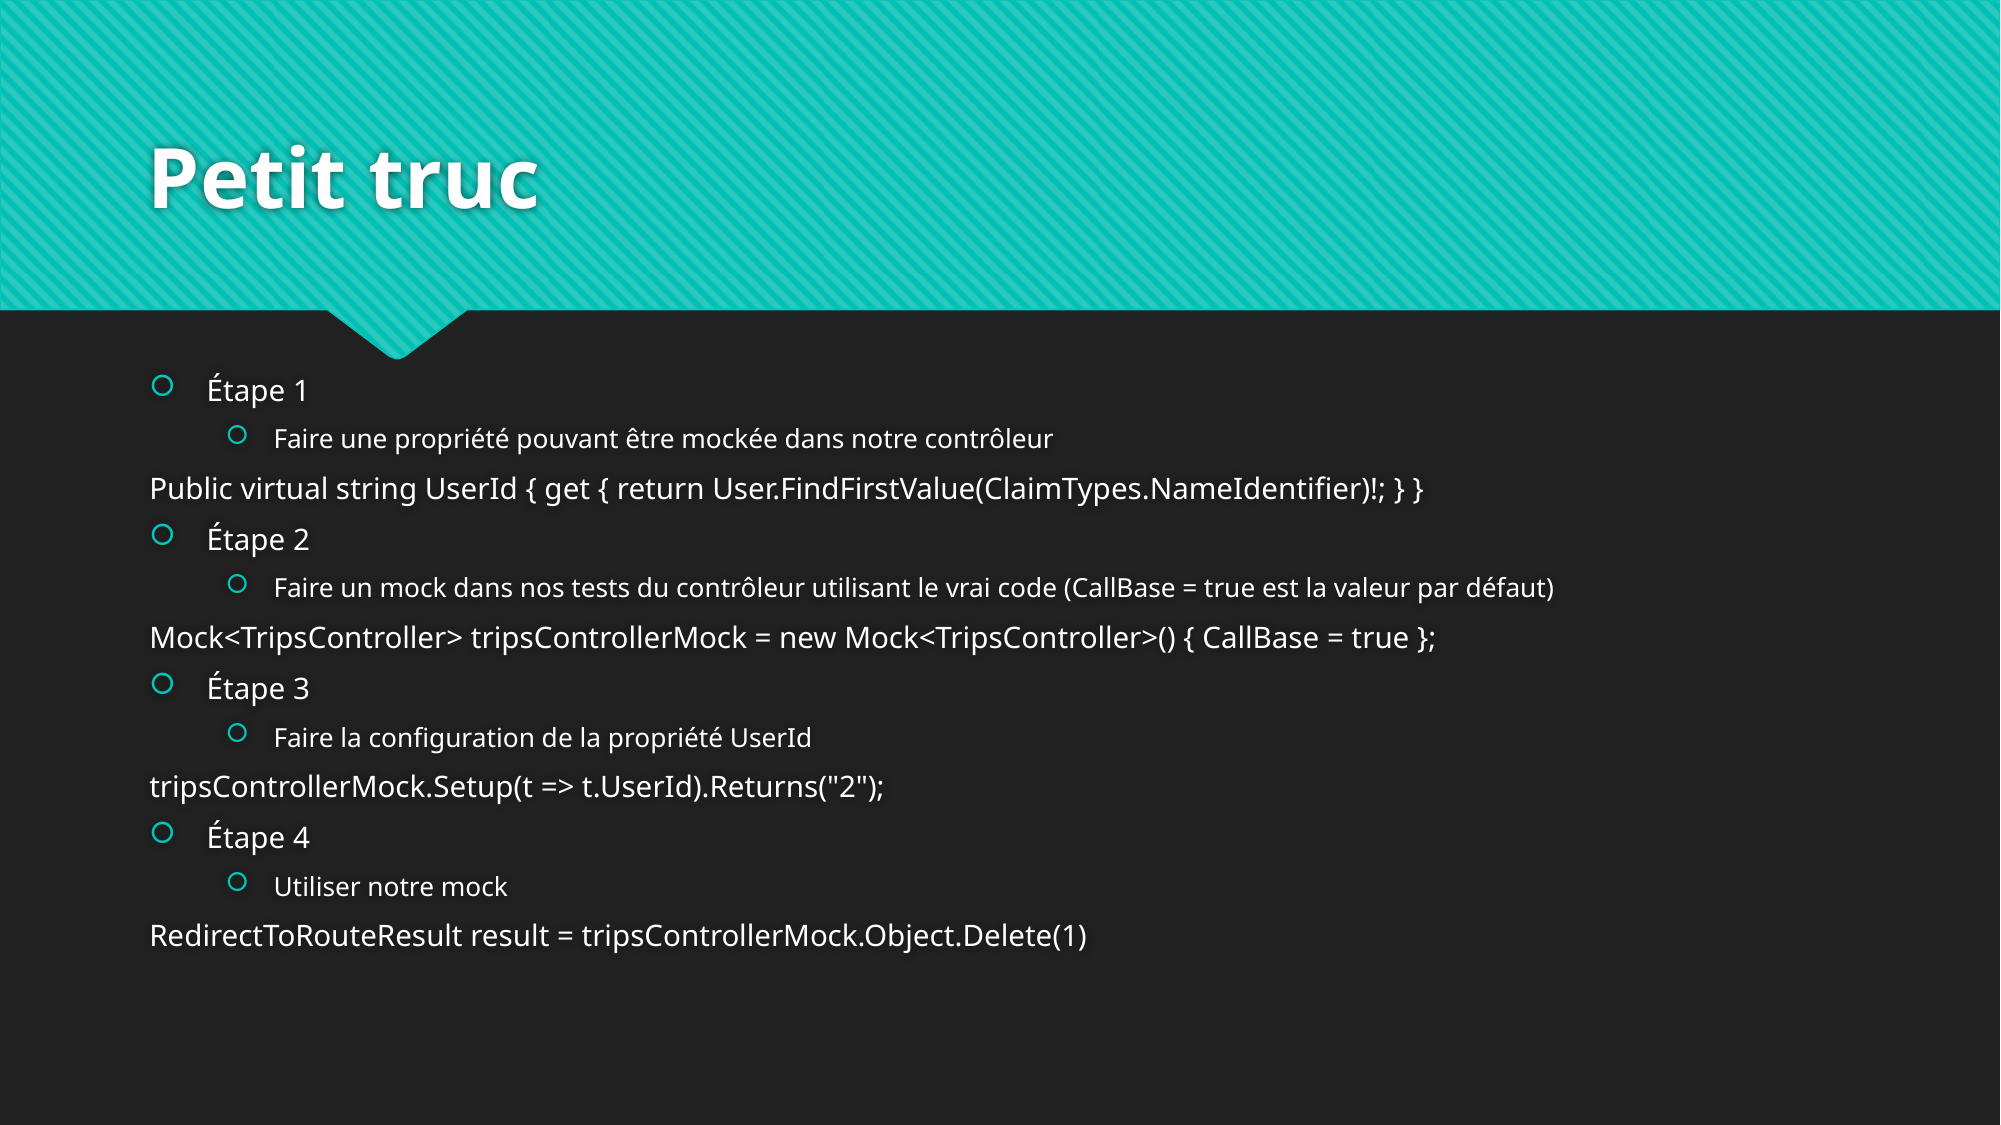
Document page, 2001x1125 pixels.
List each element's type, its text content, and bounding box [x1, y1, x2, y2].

list Étape 1 Faire une propriété pouvant être mockée dans notre contrôleur Public virtual string UserId { get { return User.FindFirstValue(ClaimTypes.NameIdentifier)!; } } Étape 2 Faire un mock dans nos tests du contrôleur utilisant le vrai code (CallBase = true est la valeur par défaut) Mock<TripsController> tripsControllerMock = new Mock<TripsController>() { CallBase = true }; Étape 3 Faire la configuration de la propriété UserId tripsControllerMock.Setup(t => t.UserId).Returns("2"); Étape 4 Utiliser notre mock RedirectToRouteResult result = tripsControllerMock.Object.Delete(1) [134, 364, 1866, 962]
title Petit truc [132, 73, 1868, 233]
